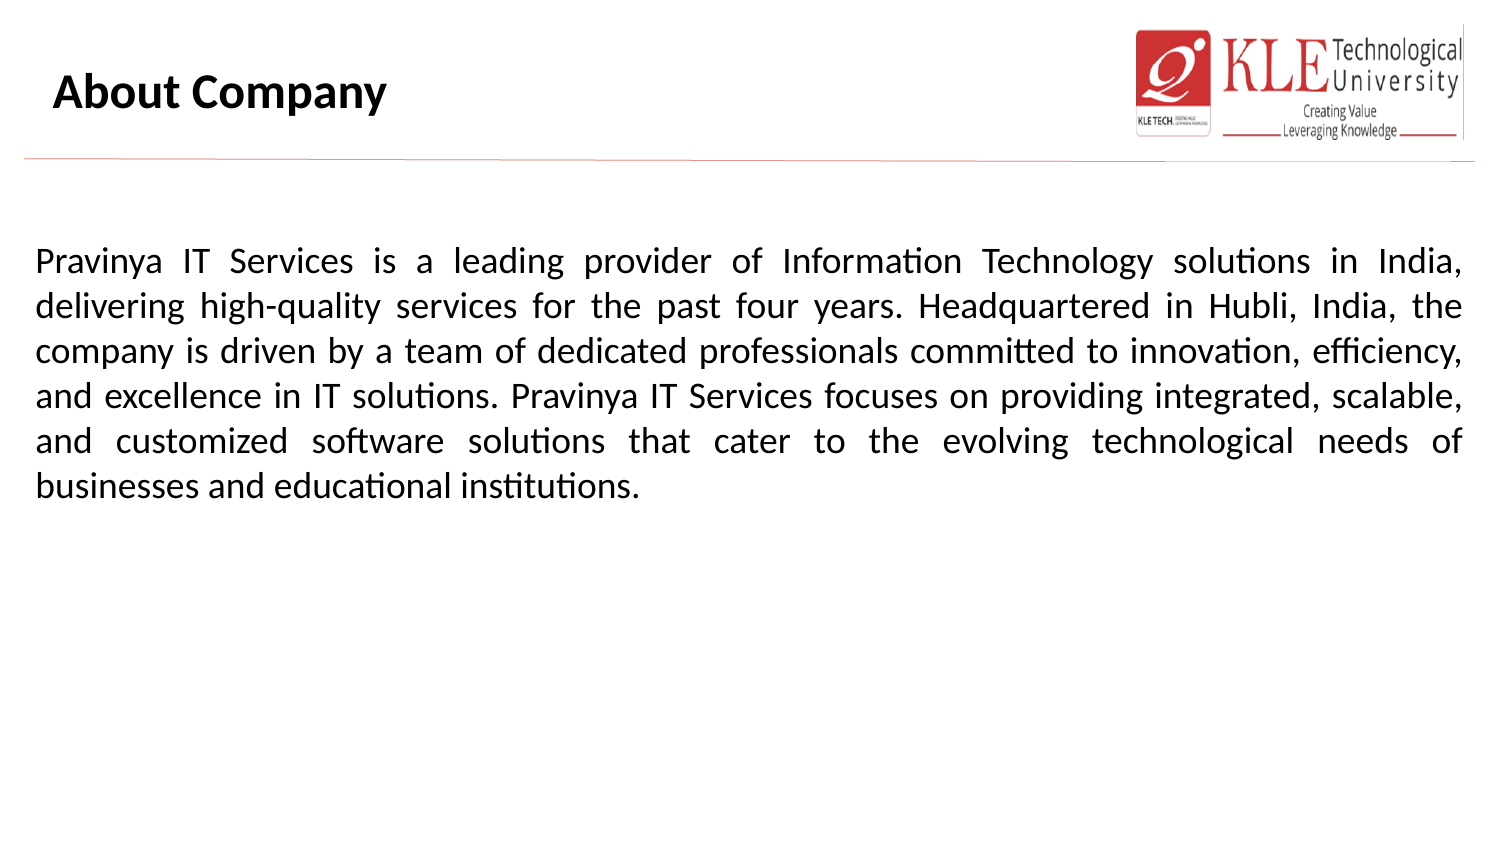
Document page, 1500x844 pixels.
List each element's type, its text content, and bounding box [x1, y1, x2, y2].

text_box Pravinya IT Services is a leading provider of Information Technology solutions in India, delivering high-quality services for the past four years. Headquartered in Hubli, India, the company is driven by a team of dedicated professionals committed to innovation, efficiency, and excellence in IT solutions. Pravinya IT Services focuses on providing integrated, scalable, and customized software solutions that cater to the evolving technological needs of businesses and educational institutions. [20, 221, 1480, 522]
picture [24, 24, 1476, 162]
